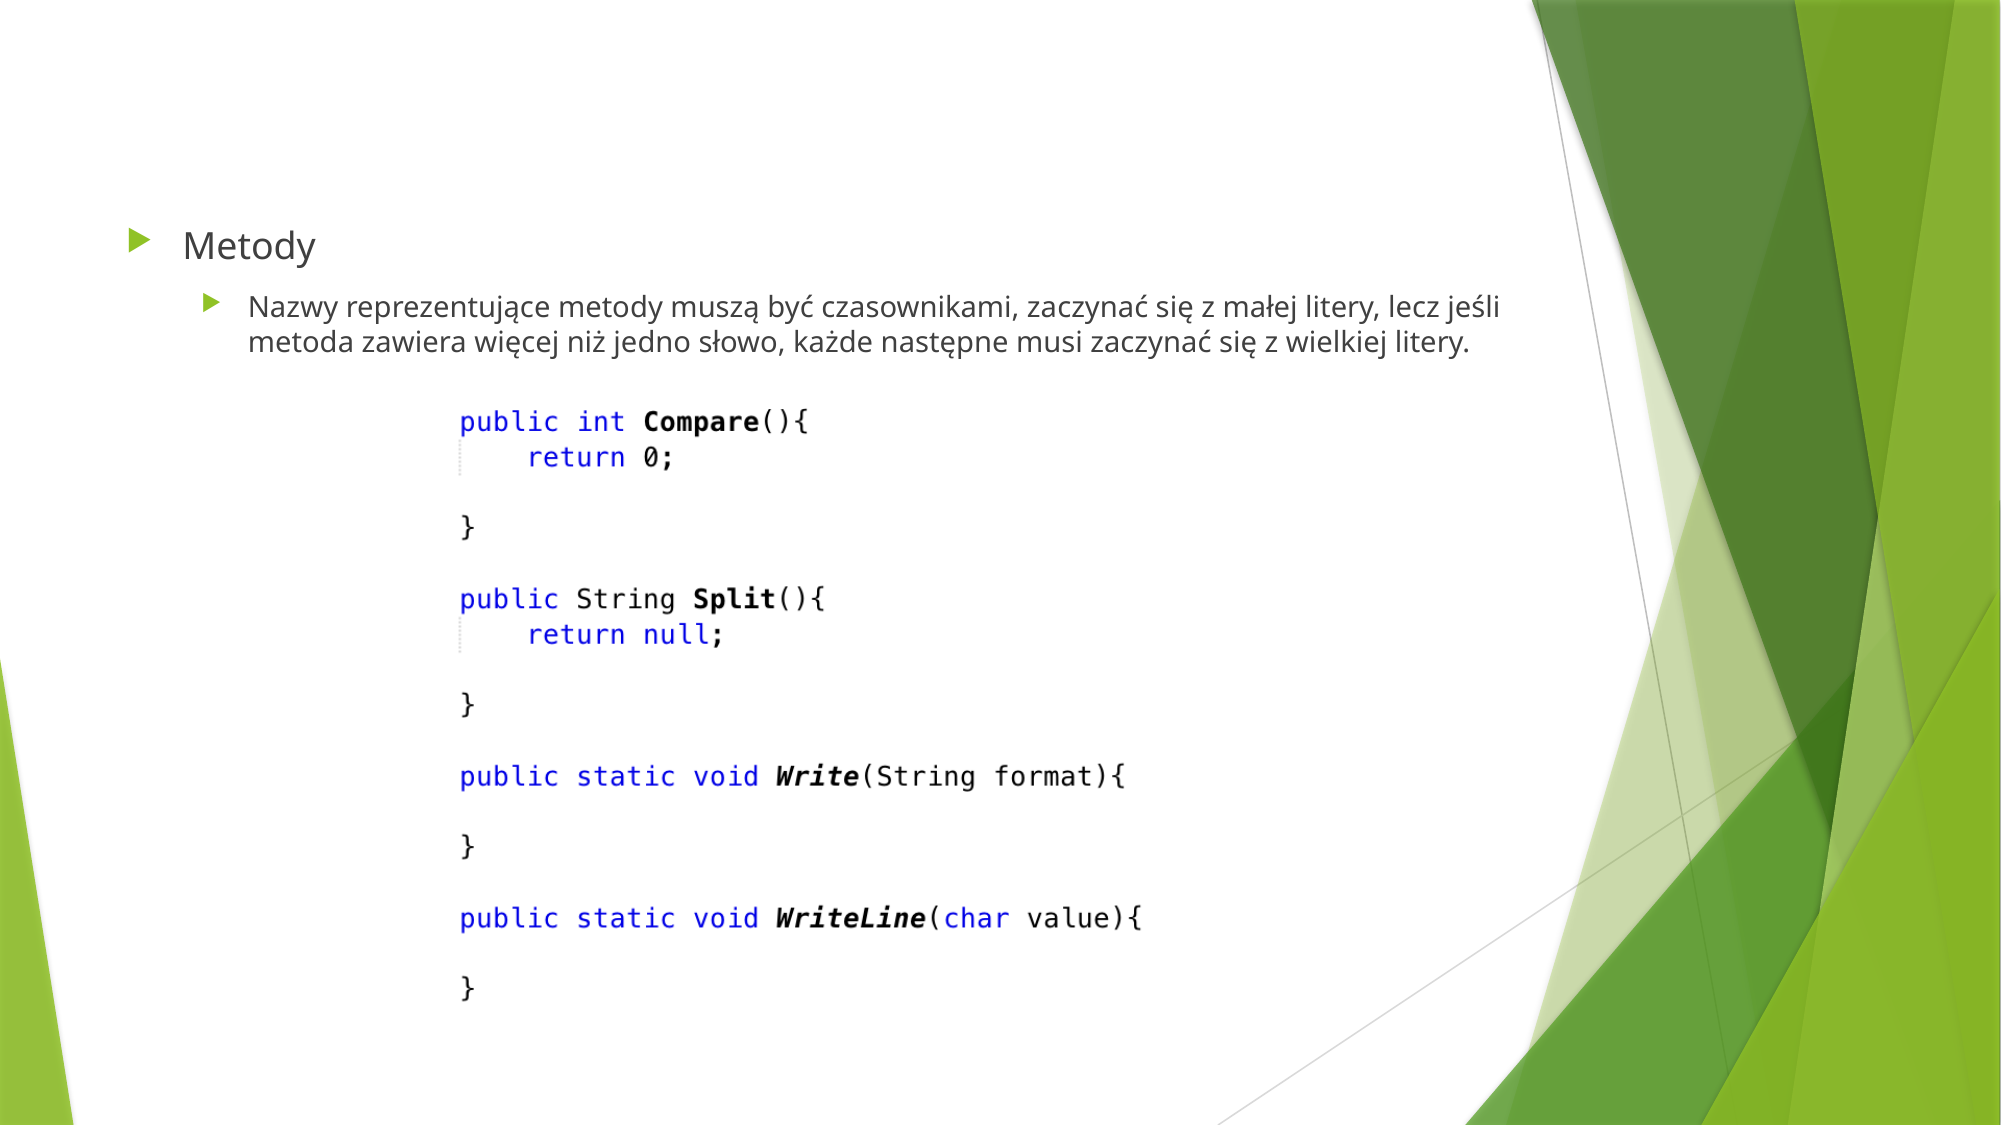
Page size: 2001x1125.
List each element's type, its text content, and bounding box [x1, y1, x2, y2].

picture [426, 383, 1207, 1014]
list Metody Nazwy reprezentujące metody muszą być czasownikami, zaczynać się z małej litery, lecz jeśli metoda zawiera więcej niż jedno słowo, każde następne musi zaczynać się z wielkiej litery. [111, 214, 1522, 991]
